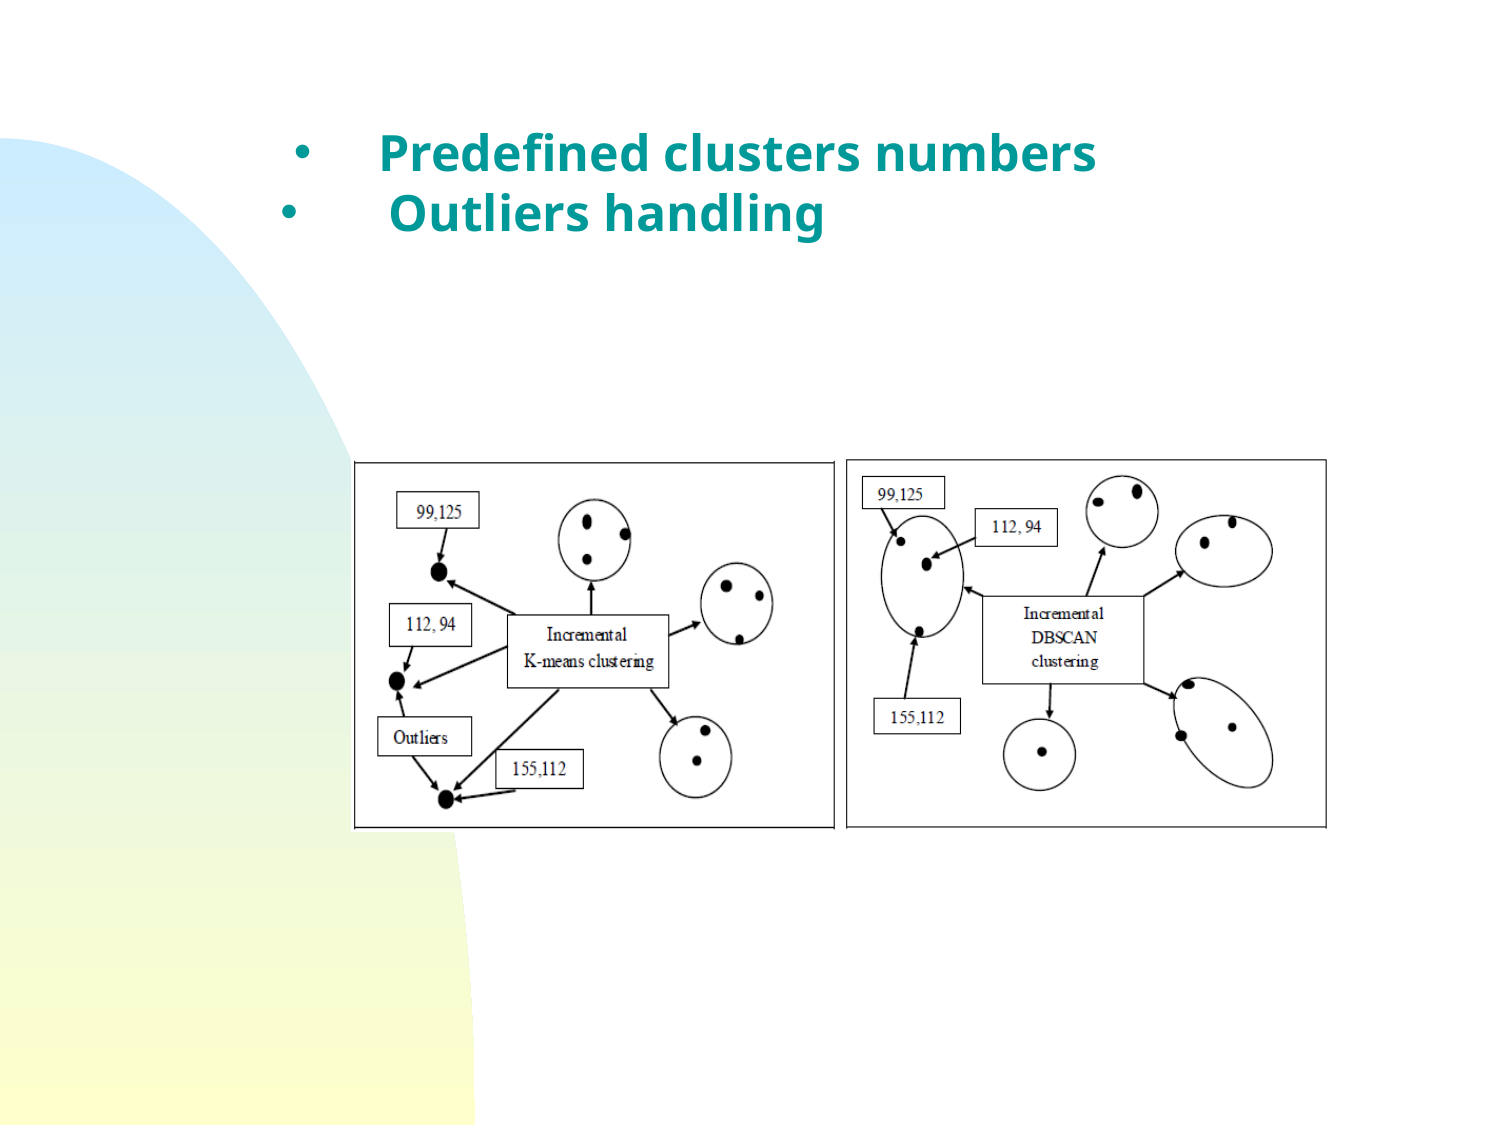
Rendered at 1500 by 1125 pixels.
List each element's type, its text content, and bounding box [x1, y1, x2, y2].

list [843, 456, 1332, 833]
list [351, 456, 840, 833]
text_box Predefined clusters numbers Outliers handling [265, 113, 1353, 294]
